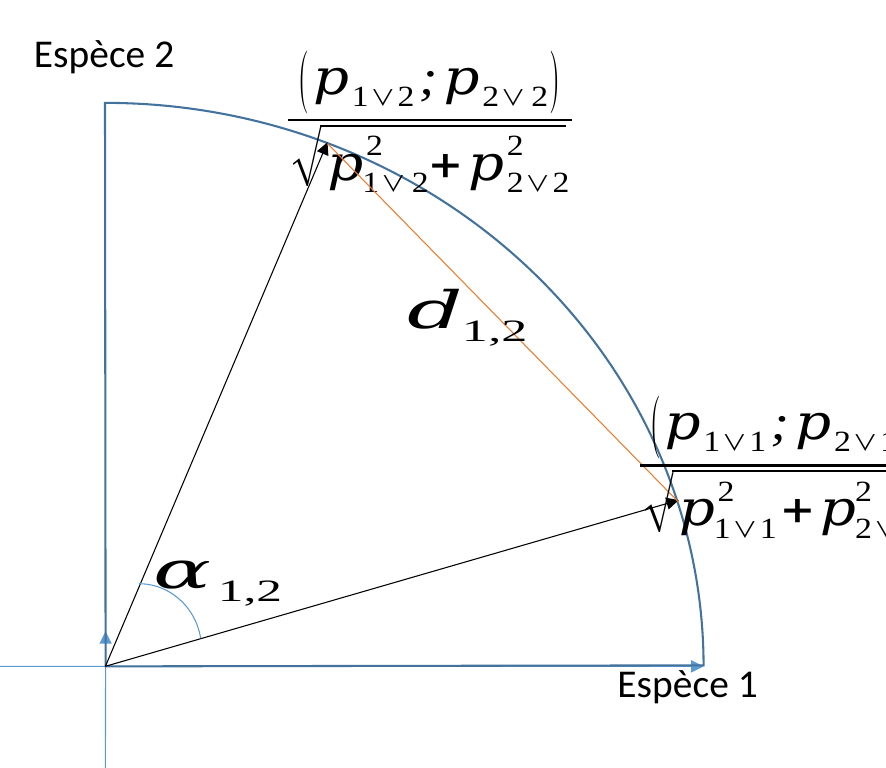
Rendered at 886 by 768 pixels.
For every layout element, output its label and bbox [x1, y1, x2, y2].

text_box [0, 20, 886, 768]
